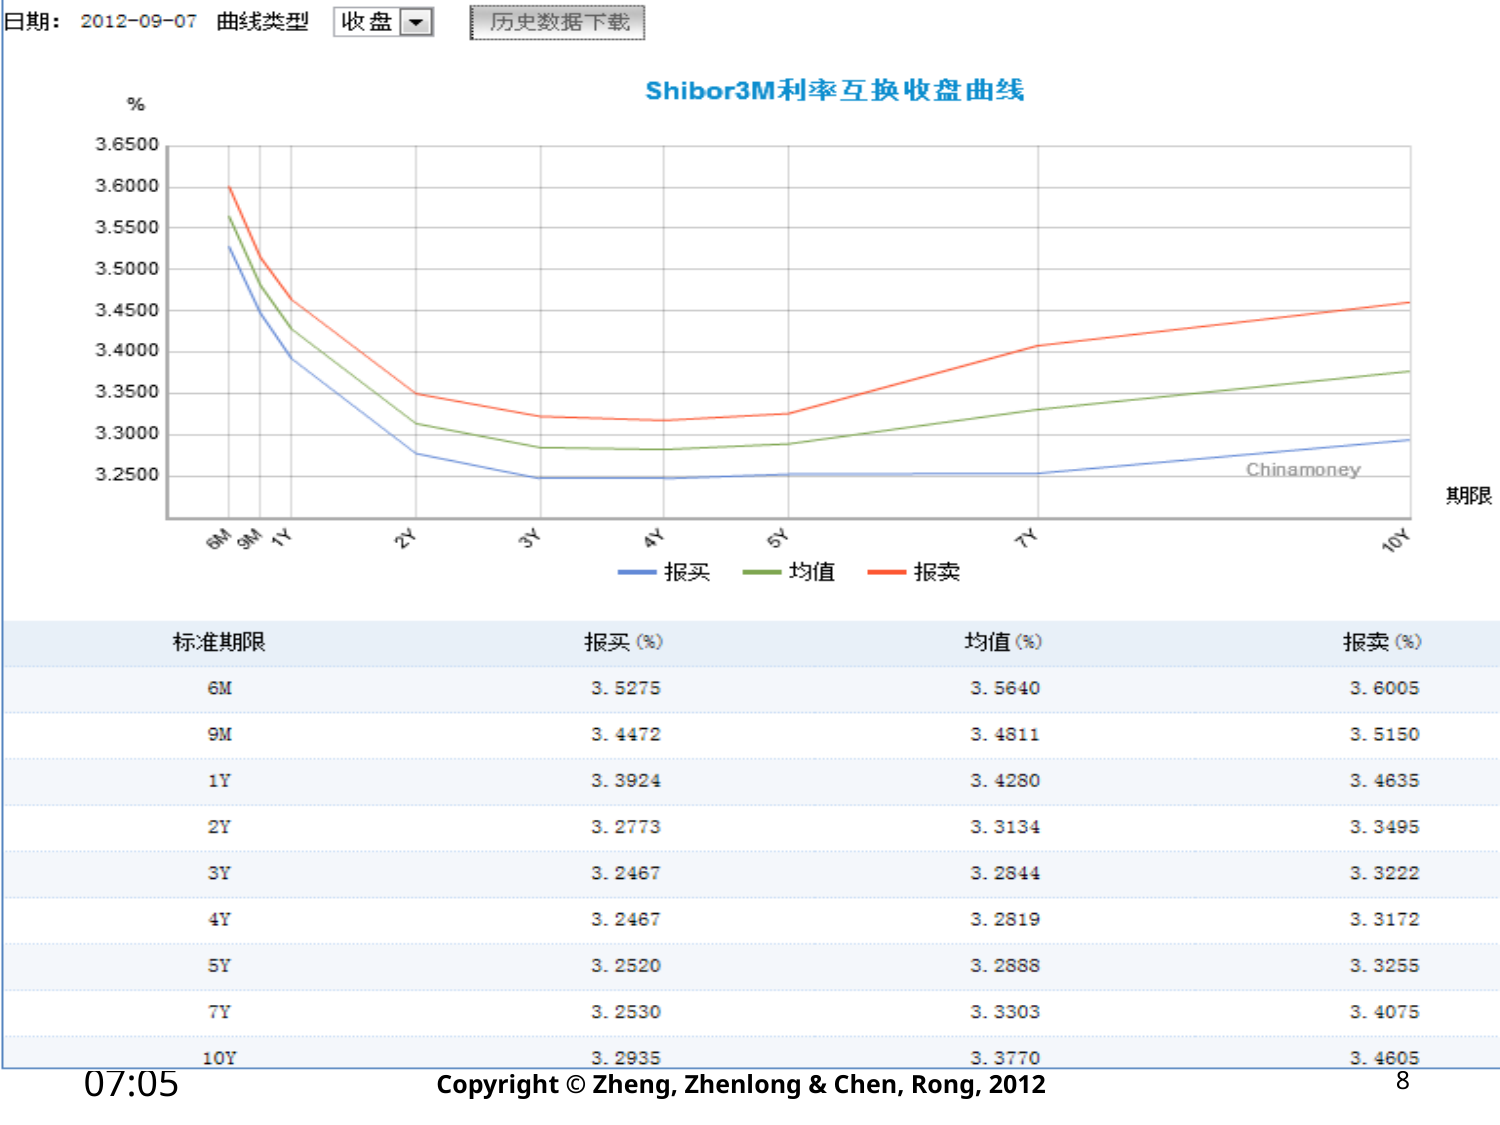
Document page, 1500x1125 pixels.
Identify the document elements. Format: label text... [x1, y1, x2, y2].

slide_number 8 [1074, 1080, 1426, 1107]
picture [0, 0, 1500, 1071]
footer Copyright © Zheng, Zhenlong & Chen, Rong, 2012 [296, 1080, 1074, 1107]
